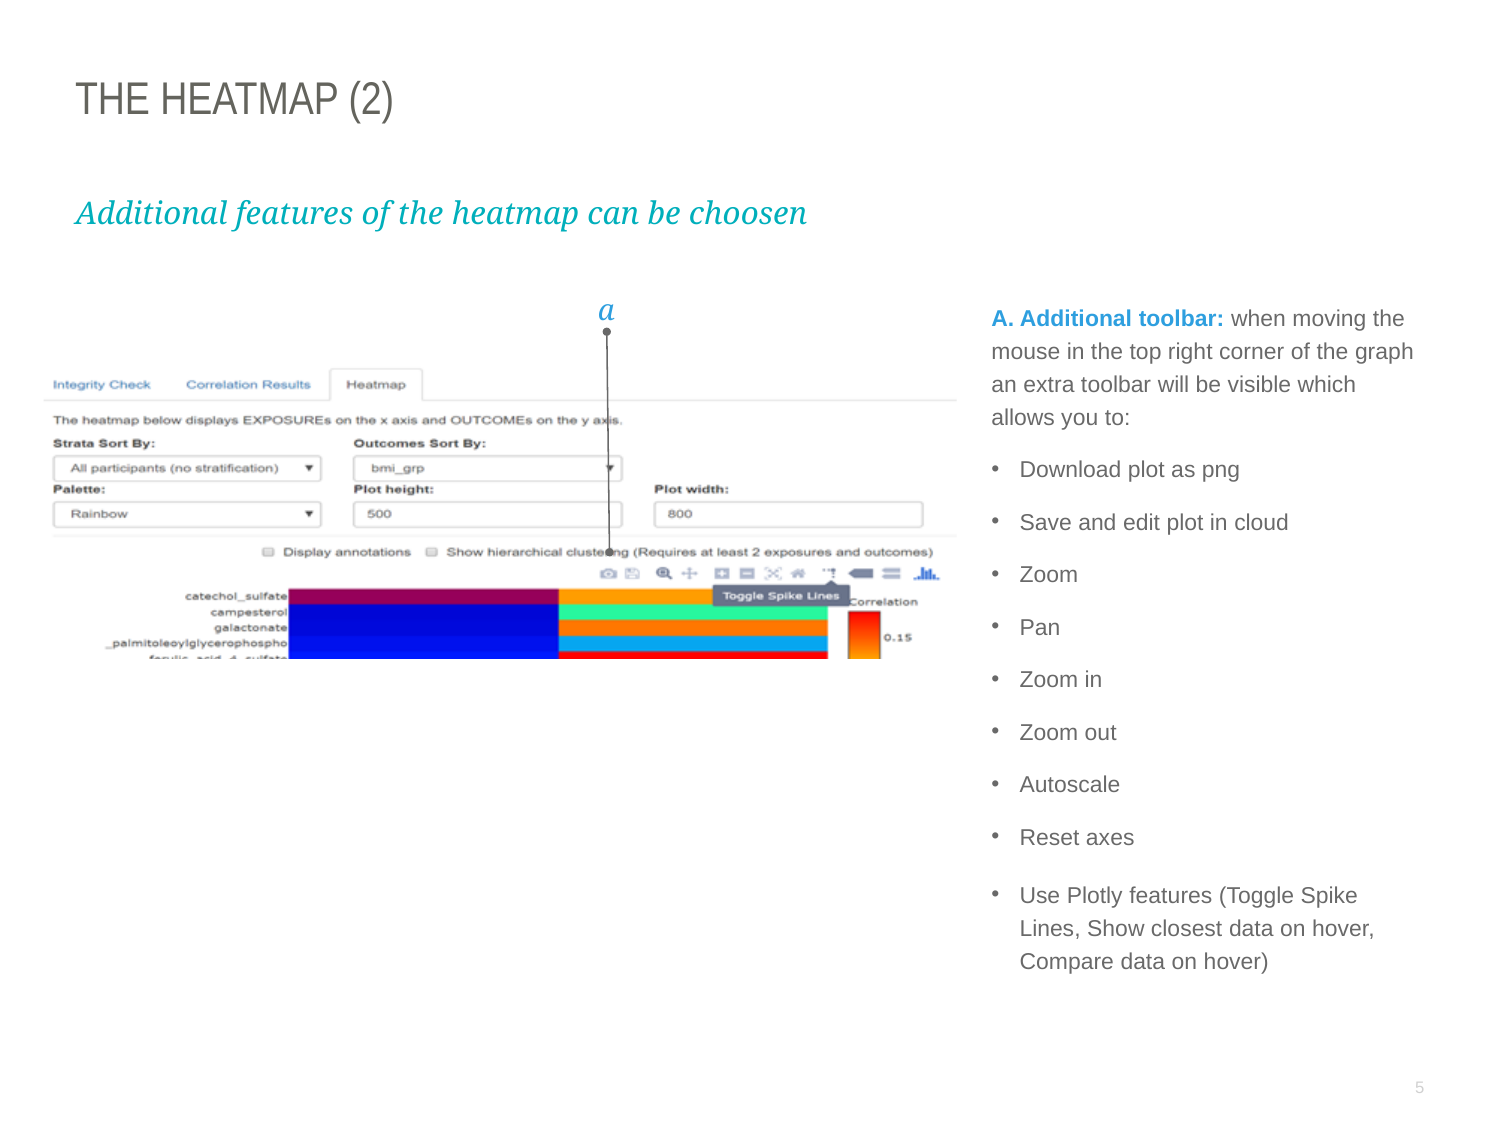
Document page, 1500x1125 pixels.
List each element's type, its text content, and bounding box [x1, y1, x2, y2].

text_box a [568, 284, 644, 335]
picture [43, 348, 957, 659]
list Additional features of the heatmap can be choosen [75, 186, 1425, 275]
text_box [606, 331, 610, 553]
title The Heatmap (2) [75, 75, 1425, 162]
list A. Additional toolbar: when moving the mouse in the top right corner of the graph an extra toolbar will be visible which allows you to: Download plot as png Save and edit plot in cloud Zoom Pan Zoom in Zoom out Autoscale Reset axes Use Plotly features (Toggle Spike Lines, Show closest data on hover, Compare data on hover) [991, 297, 1425, 1050]
